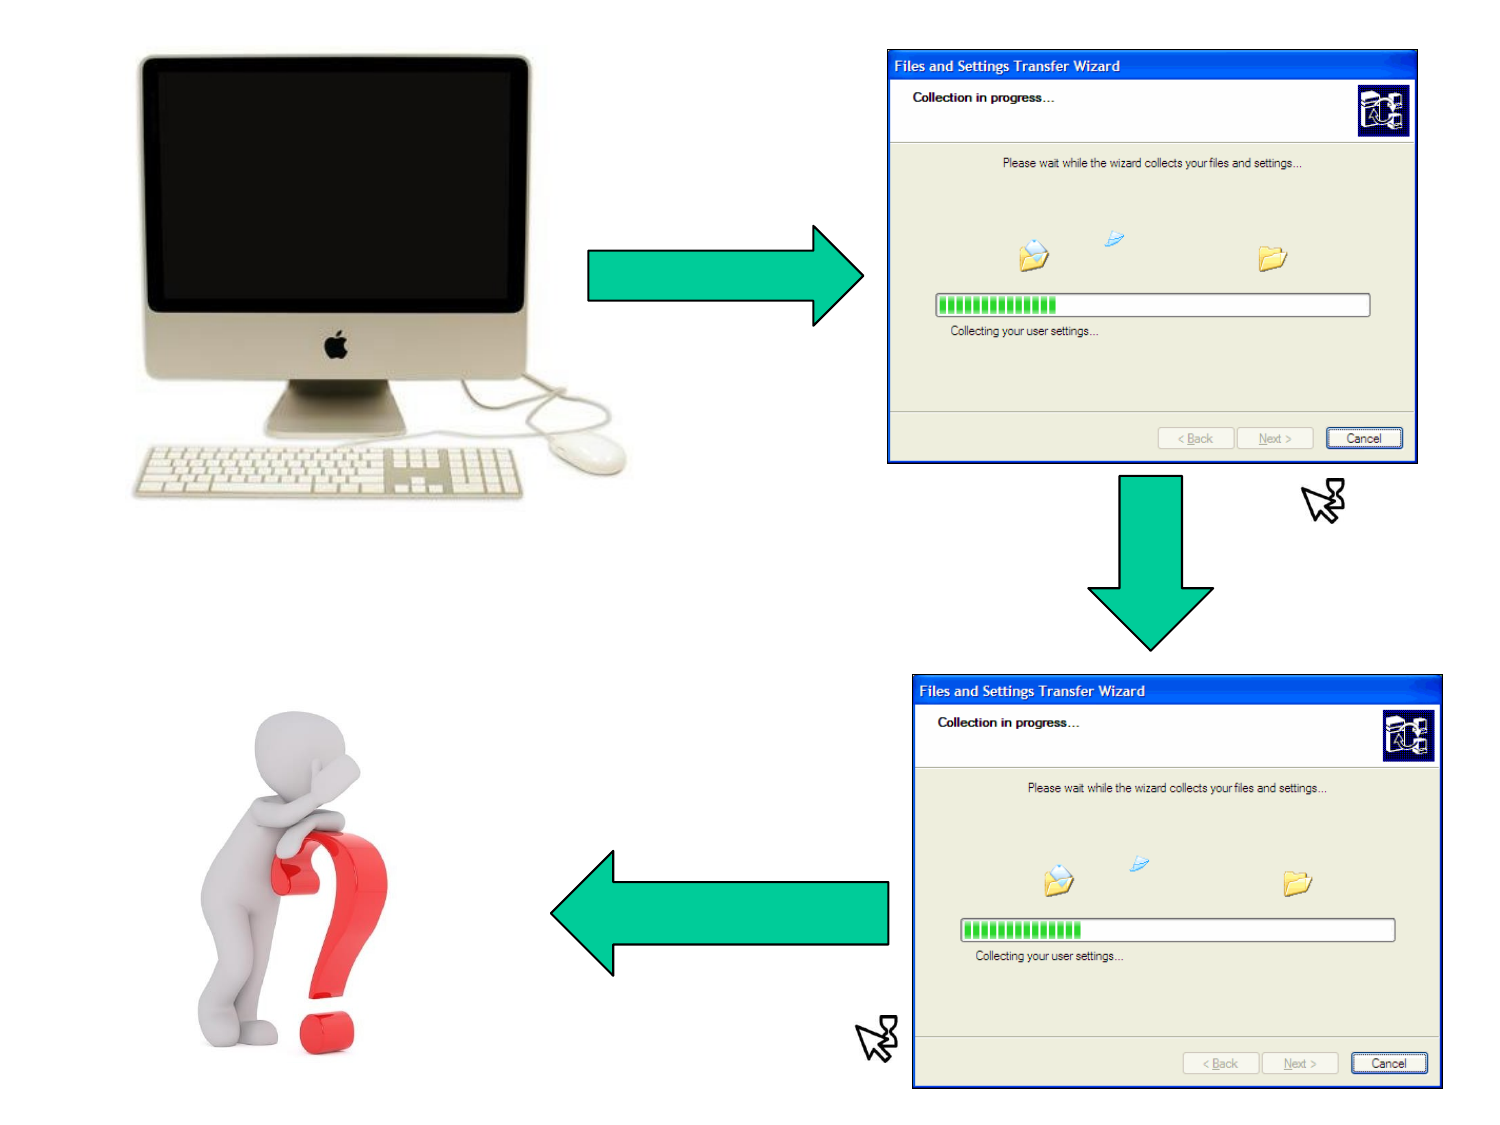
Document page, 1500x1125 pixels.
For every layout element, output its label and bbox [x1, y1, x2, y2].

picture [887, 49, 1418, 465]
text_box [586, 224, 865, 328]
text_box [549, 849, 890, 977]
picture [125, 44, 636, 512]
picture [1299, 477, 1346, 524]
picture [912, 674, 1443, 1090]
text_box [1086, 474, 1215, 653]
picture [193, 706, 397, 1063]
picture [852, 1015, 899, 1063]
